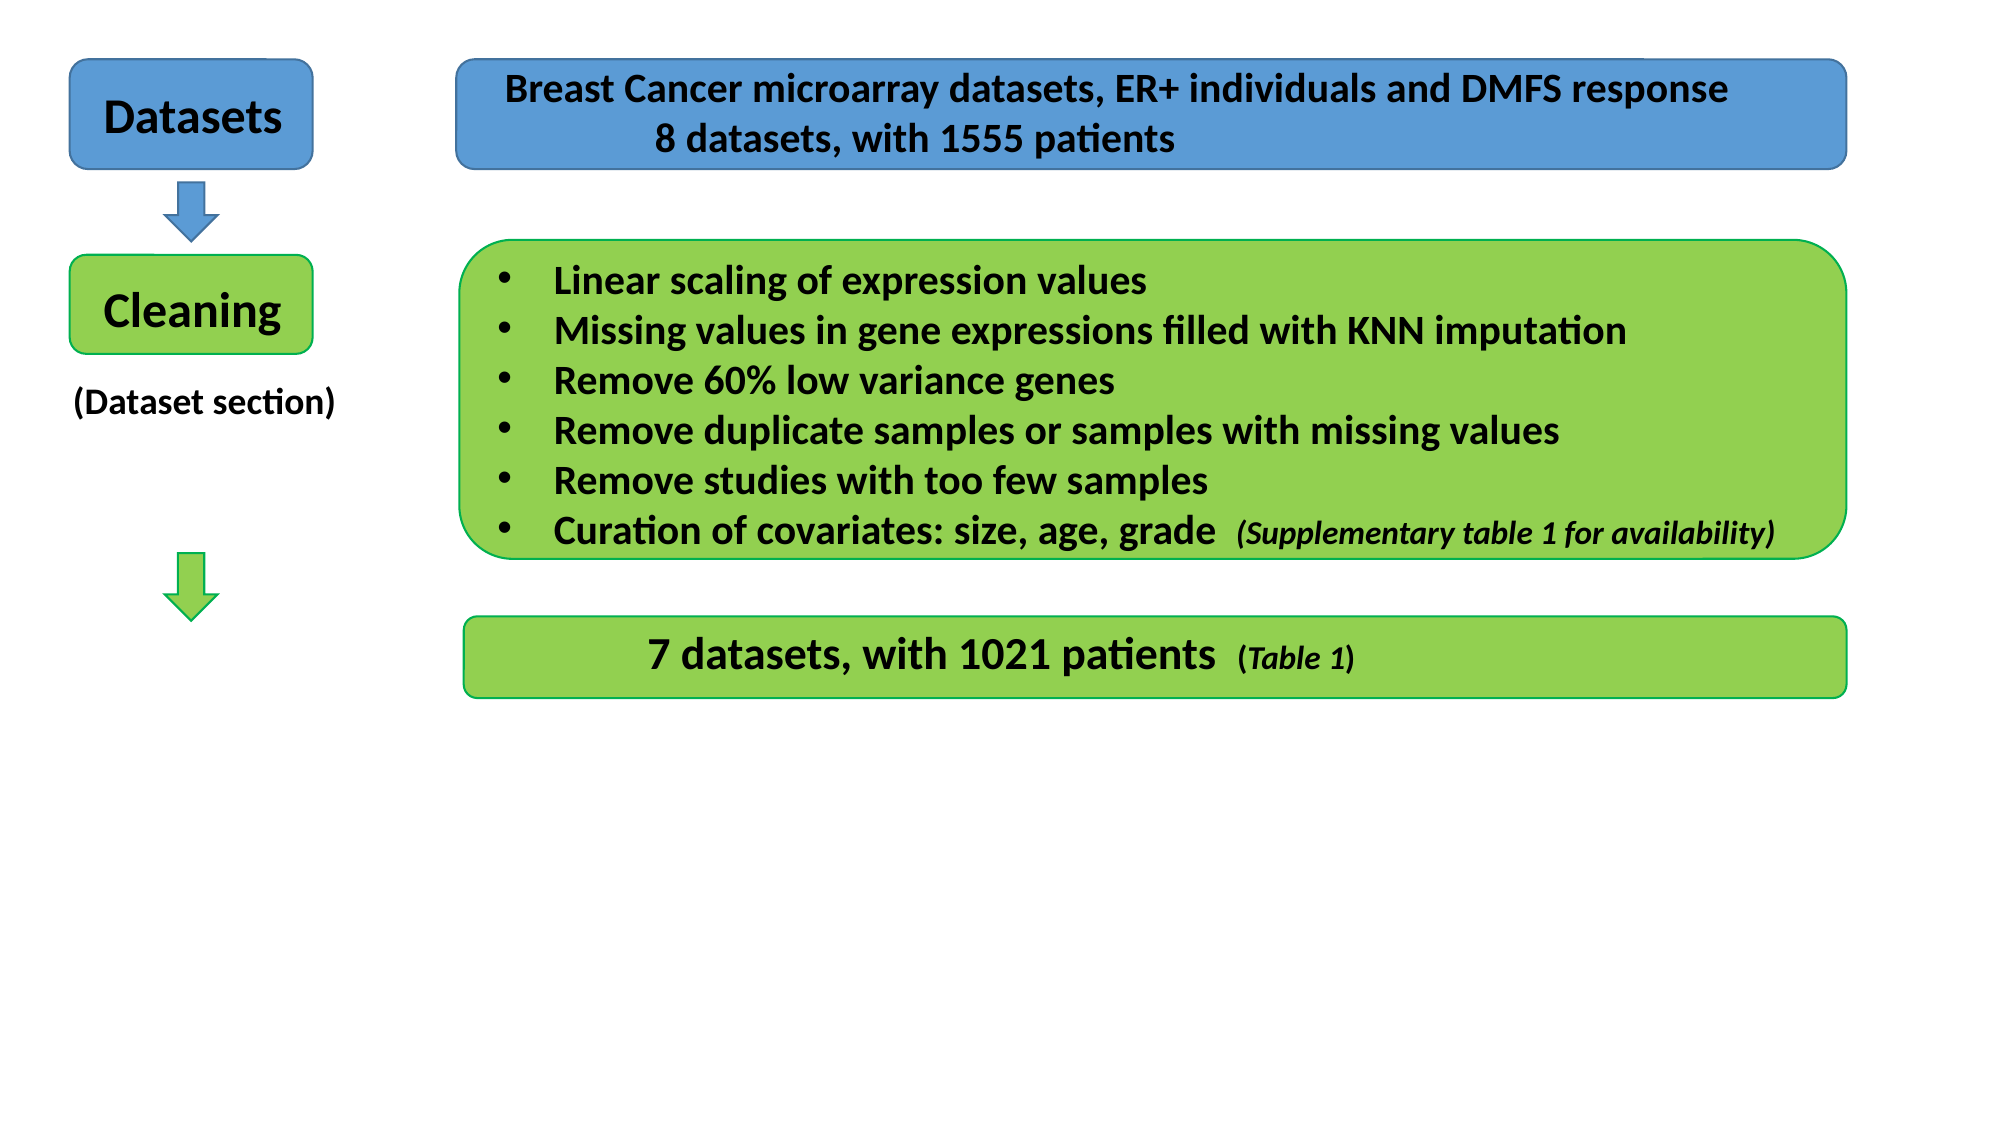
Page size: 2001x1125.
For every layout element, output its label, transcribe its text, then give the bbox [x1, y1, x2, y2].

text_box [68, 253, 314, 355]
text_box [458, 248, 482, 551]
text_box [455, 58, 1837, 171]
text_box [162, 181, 221, 243]
text_box Linear scaling of expression values Missing values in gene expressions filled with KNN imputation Remove 60% low variance genes Remove duplicate samples or samples with missing values Remove studies with too few samples Curation of covariates: size, age, grade (Supplementary table 1 for availability) [482, 245, 1922, 560]
text_box [68, 58, 314, 171]
text_box [487, 238, 1819, 245]
text_box 7 datasets, with 1021 patients (Table 1) [482, 616, 1922, 687]
text_box Breast Cancer microarray datasets, ER+ individuals and DMFS response 8 datasets, with 1555 patients [490, 52, 1929, 168]
text_box [462, 615, 1848, 700]
text_box (Dataset section) [58, 369, 371, 430]
text_box Cleaning [88, 269, 366, 345]
text_box [162, 552, 220, 623]
text_box Datasets [88, 76, 366, 152]
